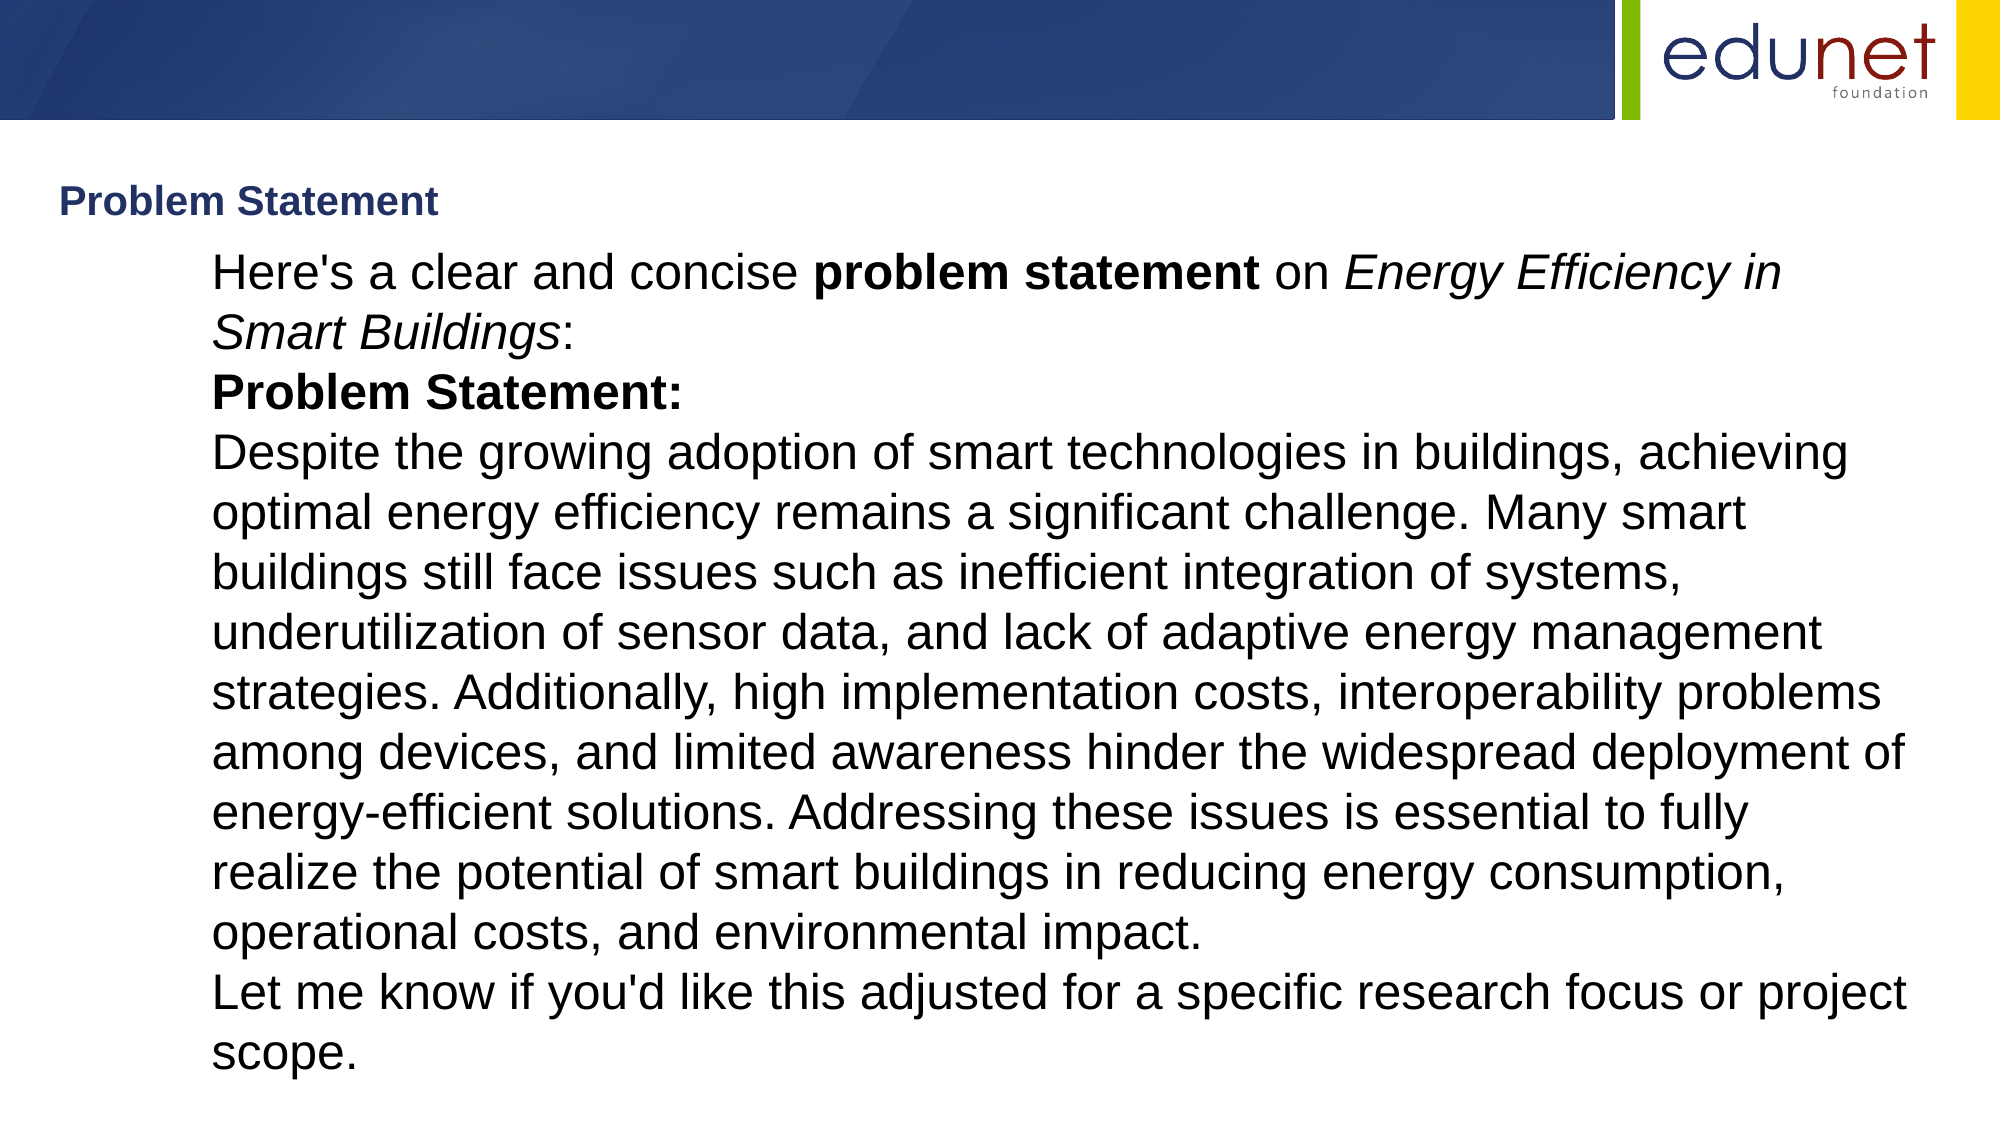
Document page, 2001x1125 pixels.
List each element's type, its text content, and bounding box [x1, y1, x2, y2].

text_box Problem Statement [43, 166, 1045, 232]
picture [1652, 12, 1948, 108]
text_box Here's a clear and concise problem statement on Energy Efficiency in Smart Buildings: Problem Statement: Despite the growing adoption of smart technologies in buildings, achieving optimal energy efficiency remains a significant challenge. Many smart buildings still face issues such as inefficient integration of systems, underutilization of sensor data, and lack of adaptive energy management strategies. Additionally, high implementation costs, interoperability problems among devices, and limited awareness hinder the widespread deployment of energy-efficient solutions. Addressing these issues is essential to fully realize the potential of smart buildings in reducing energy consumption, operational costs, and environmental impact. Let me know if you'd like this adjusted for a specific research focus or project scope. [196, 232, 1926, 1087]
